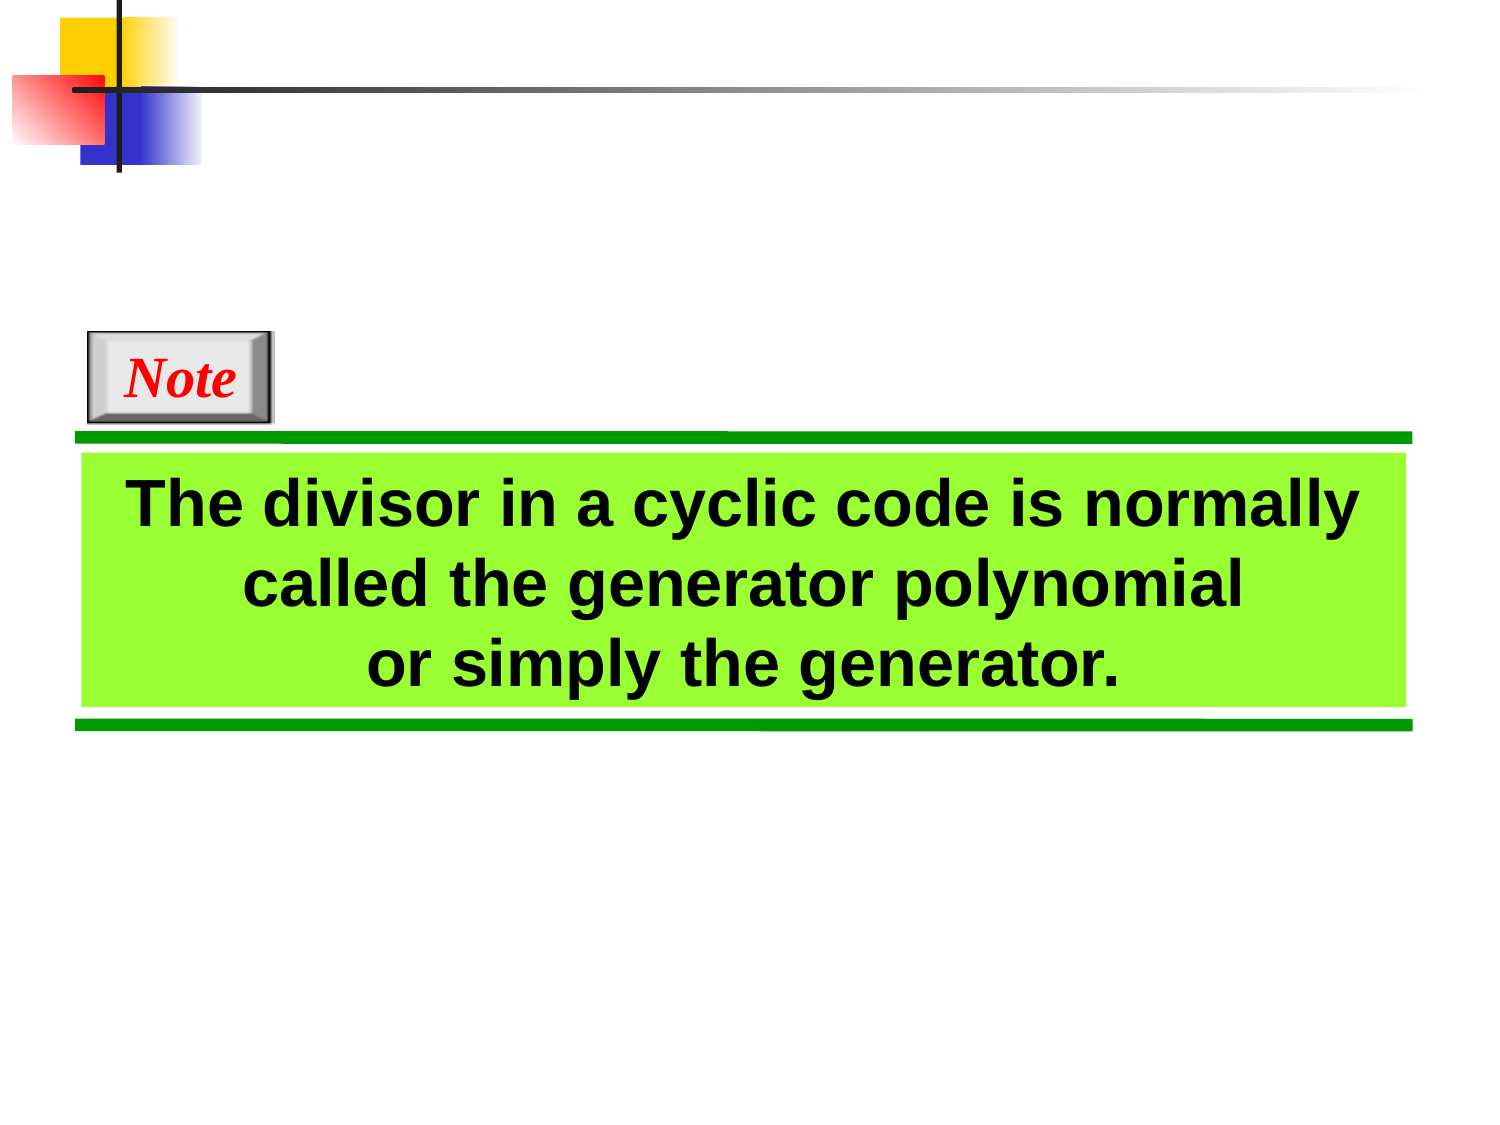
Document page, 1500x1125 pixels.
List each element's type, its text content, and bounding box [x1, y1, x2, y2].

text_box [60, 17, 116, 86]
text_box [141, 93, 202, 165]
text_box [72, 87, 1423, 93]
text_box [87, 331, 276, 426]
text_box [12, 75, 105, 145]
text_box [116, 93, 122, 173]
text_box [122, 93, 141, 165]
text_box [122, 17, 177, 86]
text_box [116, 0, 122, 87]
text_box [80, 93, 116, 165]
text_box The divisor in a cyclic code is normally called the generator polynomial or simply the generator. [81, 452, 1407, 708]
